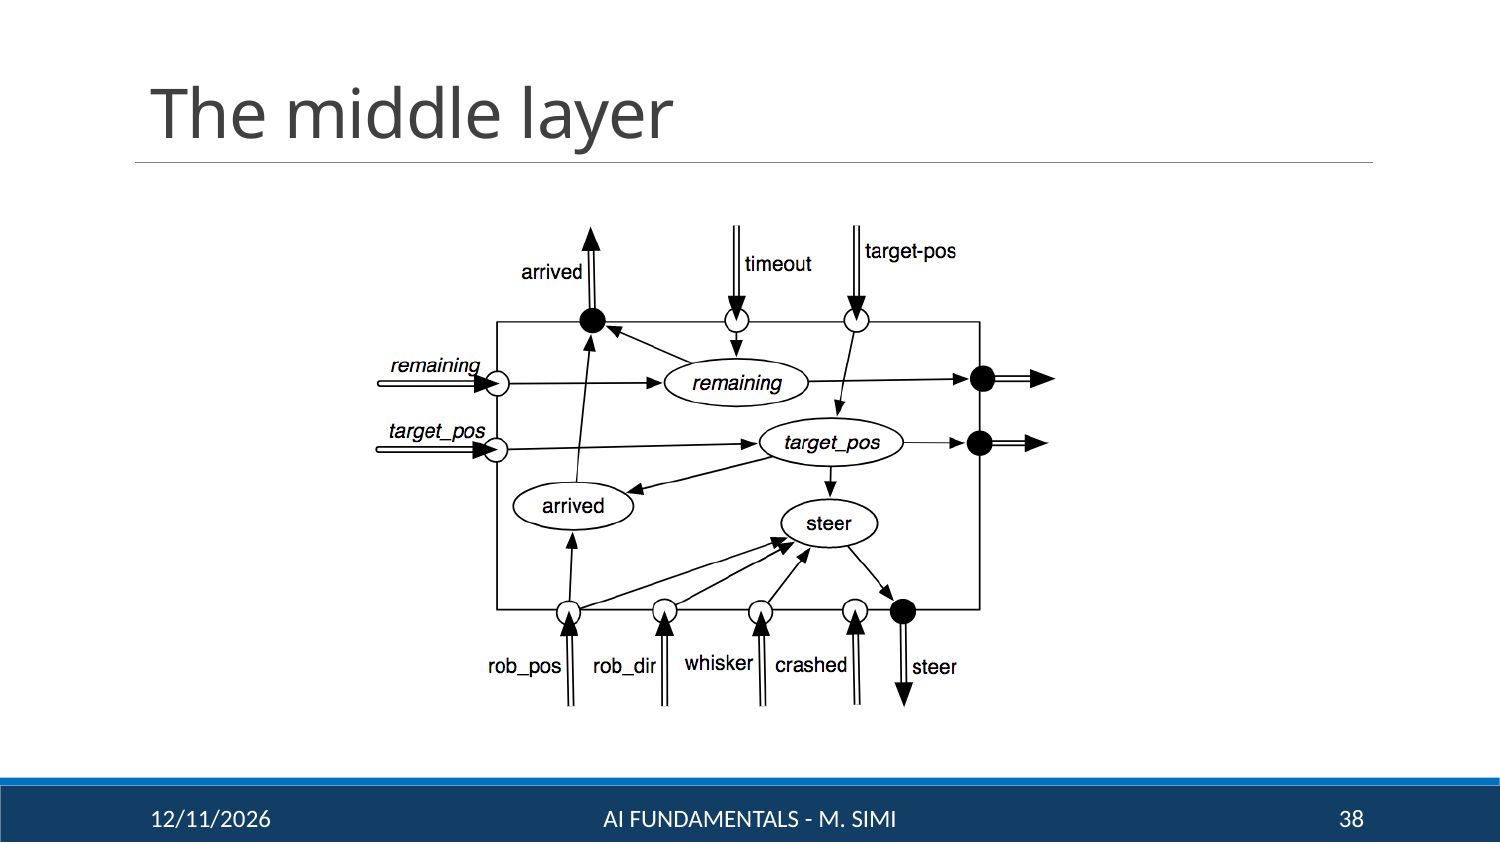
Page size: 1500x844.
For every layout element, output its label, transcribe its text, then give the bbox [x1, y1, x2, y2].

slide_number 38 [1218, 794, 1380, 840]
title The middle layer [135, 32, 1373, 160]
footer AI Fundamentals - M. Simi [453, 794, 1047, 840]
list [352, 203, 1143, 722]
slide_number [135, 794, 440, 840]
